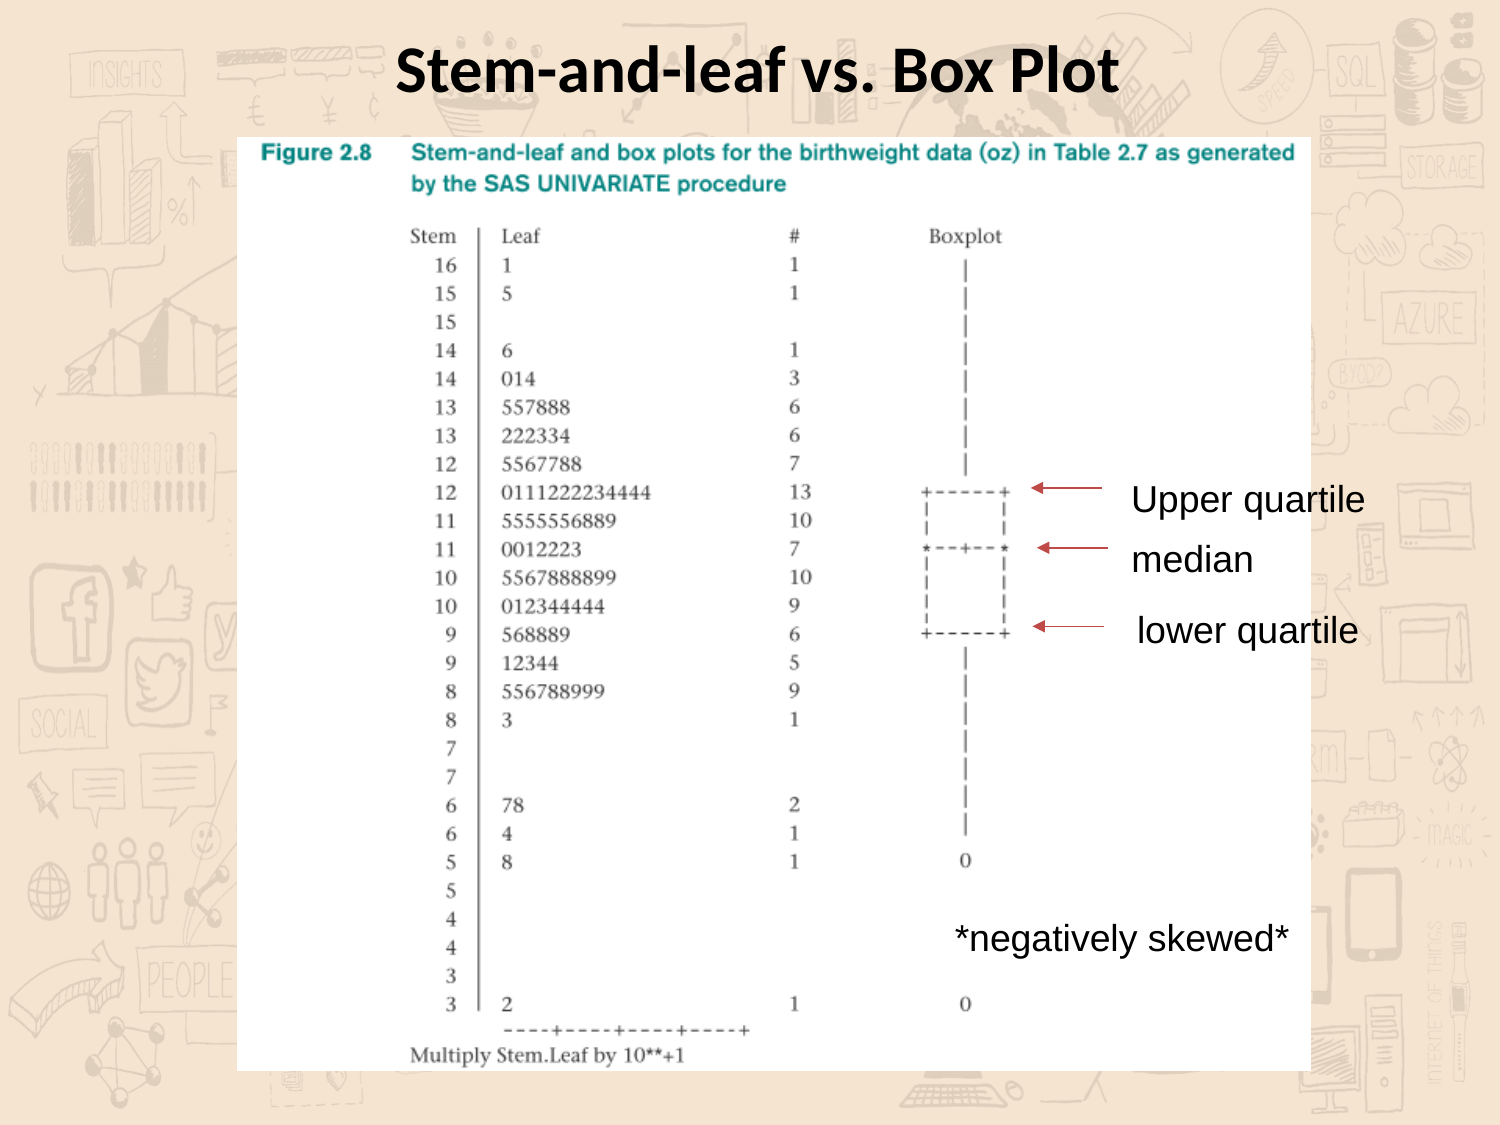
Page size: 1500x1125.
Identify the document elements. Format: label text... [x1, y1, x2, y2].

text_box lower quartile [1317, 598, 1367, 659]
picture [0, 0, 1500, 1125]
text_box Upper quartile [1317, 467, 1374, 528]
subtitle Stem-and-leaf vs. Box Plot [122, 18, 1199, 1032]
